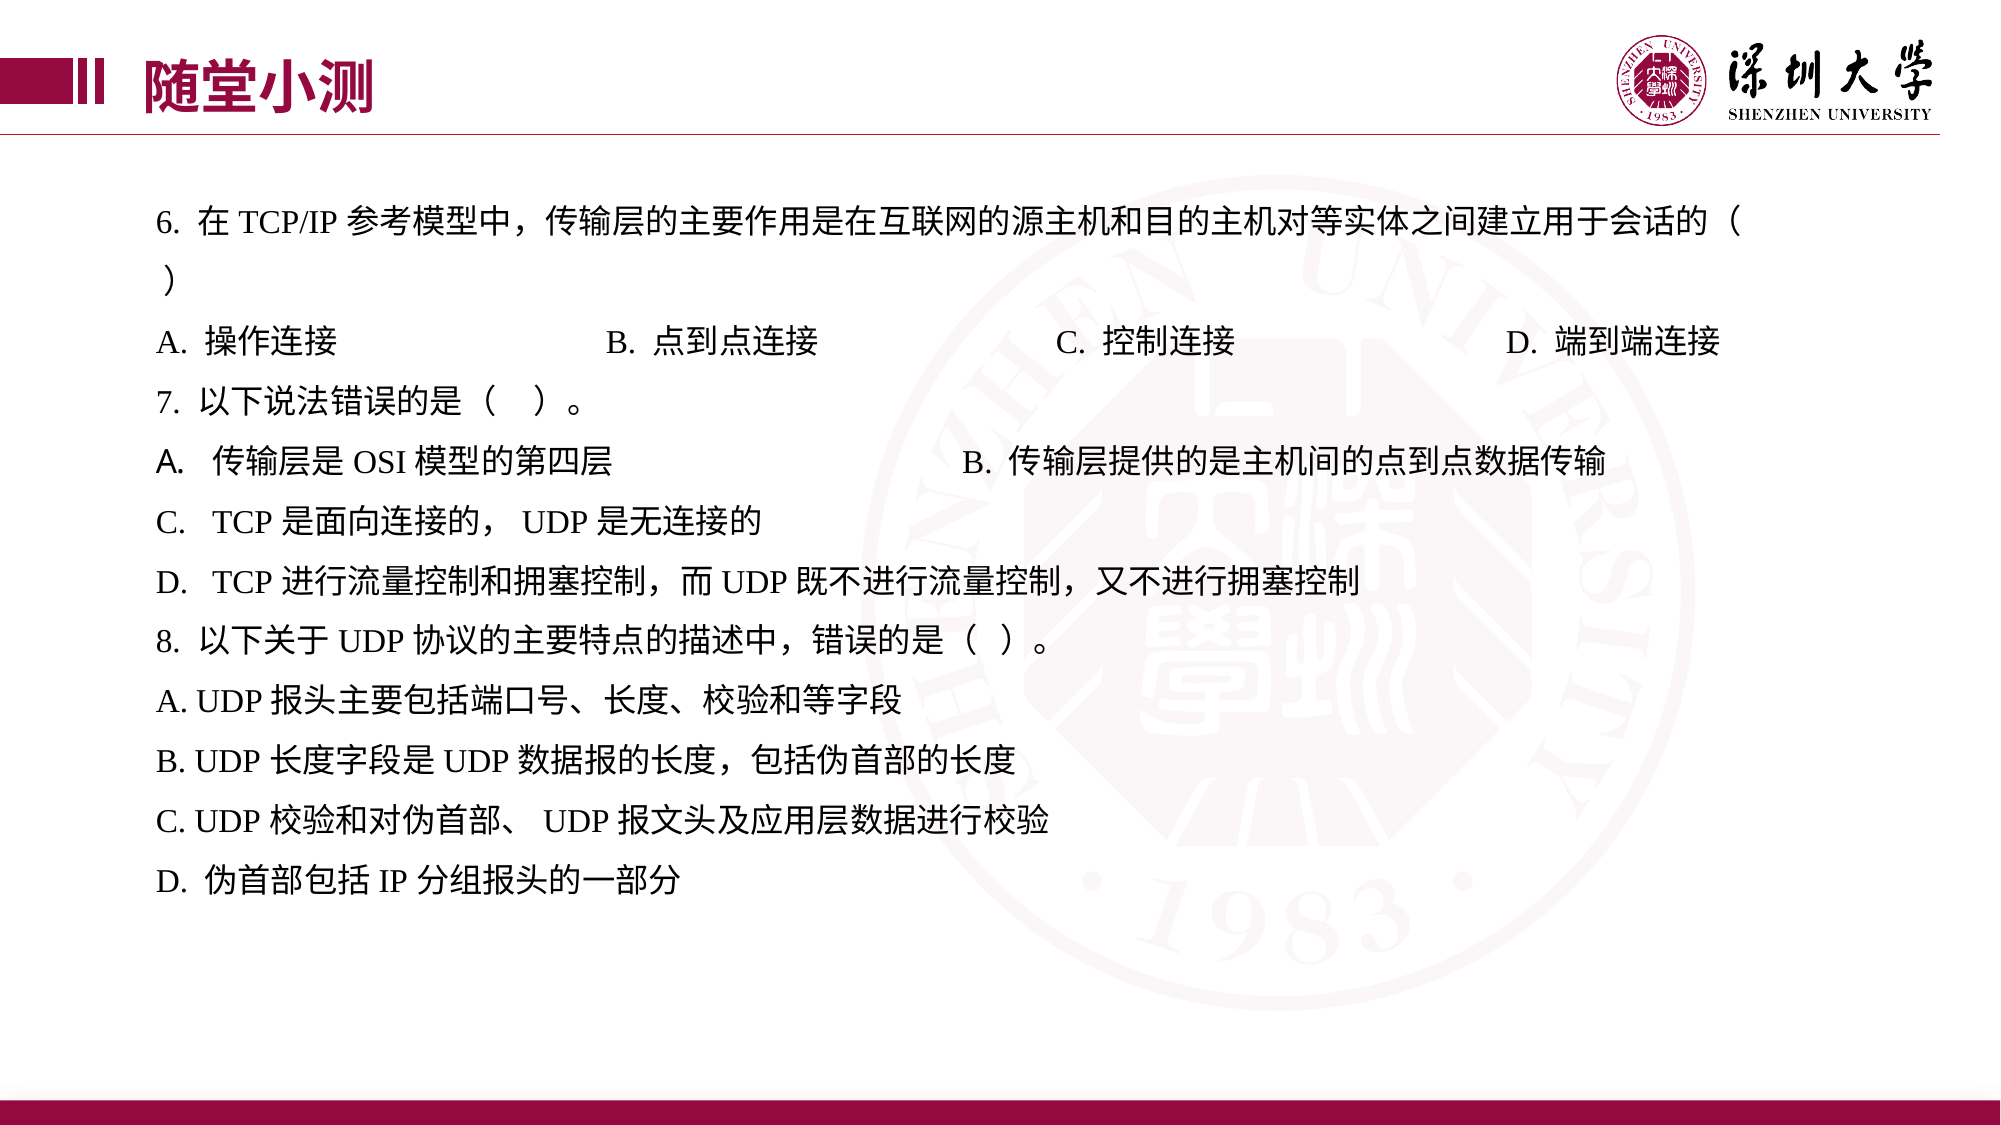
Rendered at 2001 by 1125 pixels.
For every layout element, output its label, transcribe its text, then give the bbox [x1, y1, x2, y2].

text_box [0, 59, 103, 104]
text_box 随堂小测 [142, 40, 376, 128]
text_box 6. 在TCP/IP参考模型中，传输层的主要作用是在互联网的源主机和目的主机对等实体之间建立用于会话的（ ） A. 操作连接 B. 点到点连接 C. 控制连接 D. 端到端连接 7. 以下说法错误的是（ ）。 传输层是OSI模型的第四层 B. 传输层提供的是主机间的点到点数据传输 TCP是面向连接的，UDP是无连接的 TCP进行流量控制和拥塞控制，而UDP既不进行流量控制，又不进行拥塞控制 8. 以下关于UDP协议的主要特点的描述中，错误的是（ ）。 A. UDP报头主要包括端口号、长度、校验和等字段 B. UDP长度字段是UDP数据报的长度，包括伪首部的长度 C. UDP校验和对伪首部、UDP报文头及应用层数据进行校验 D. 伪首部包括IP分组报头的一部分 [141, 173, 1827, 907]
picture [608, 0, 1973, 1055]
